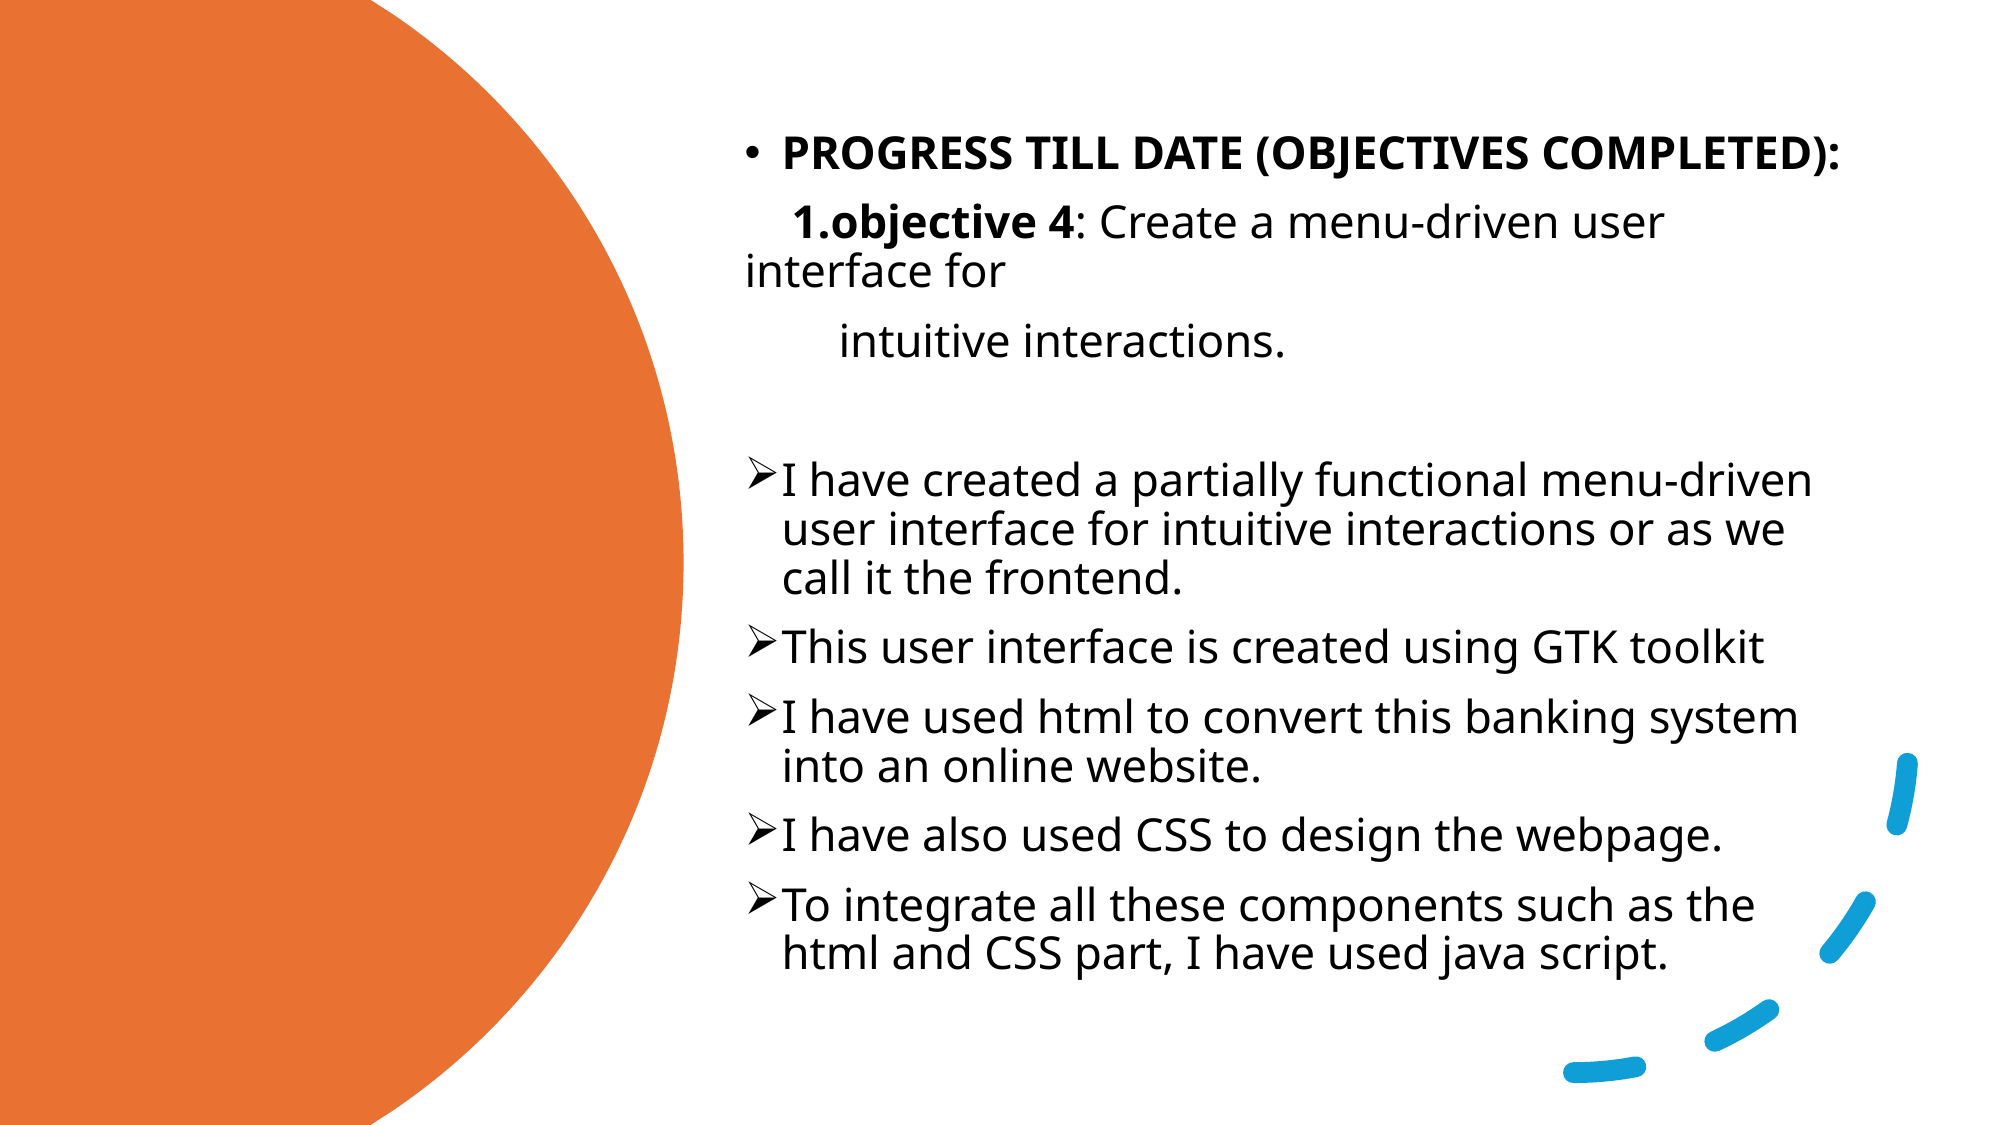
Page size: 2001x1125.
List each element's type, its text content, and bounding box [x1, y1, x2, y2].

text_box [1863, 736, 1910, 909]
text_box [0, 0, 686, 1125]
text_box [375, 0, 2000, 1125]
list PROGRESS TILL DATE (OBJECTIVES COMPLETED): 1.objective 4: Create a menu-driven user interface for intuitive interactions. I have created a partially functional menu-driven user interface for intuitive interactions or as we call it the frontend. This user interface is created using GTK toolkit I have used html to convert this banking system into an online website. I have also used CSS to design the webpage. To integrate all these components such as the html and CSS part, I have used java script. [729, 97, 1863, 1014]
text_box [1572, 1014, 1763, 1074]
